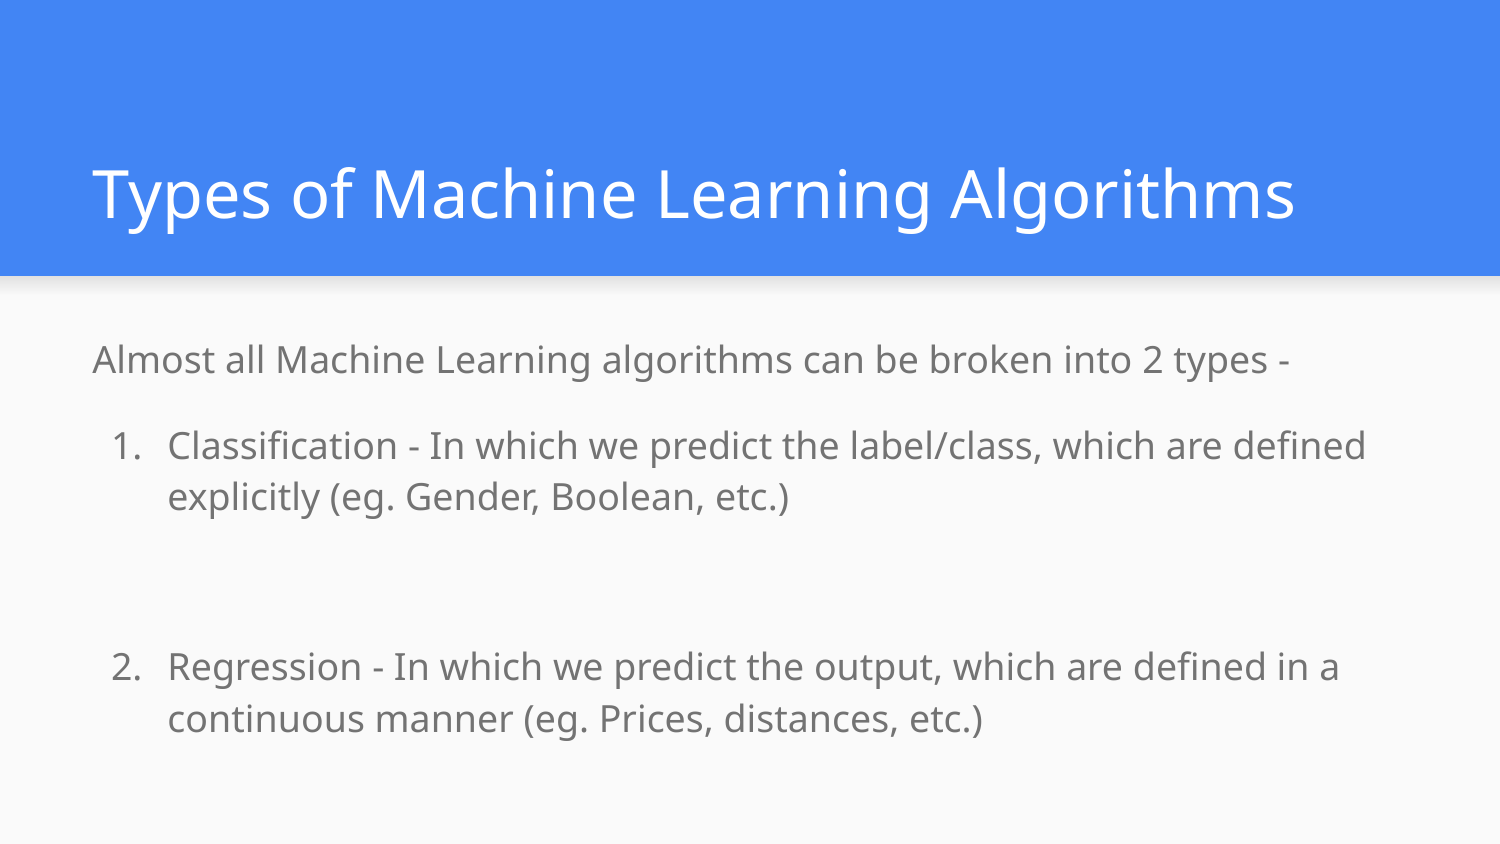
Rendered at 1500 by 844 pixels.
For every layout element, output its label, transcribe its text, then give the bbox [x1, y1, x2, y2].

list Almost all Machine Learning algorithms can be broken into 2 types - Classification - In which we predict the label/class, which are defined explicitly (eg. Gender, Boolean, etc.) Regression - In which we predict the output, which are defined in a continuous manner (eg. Prices, distances, etc.) [77, 314, 1427, 760]
title Types of Machine Learning Algorithms [77, 121, 1427, 248]
